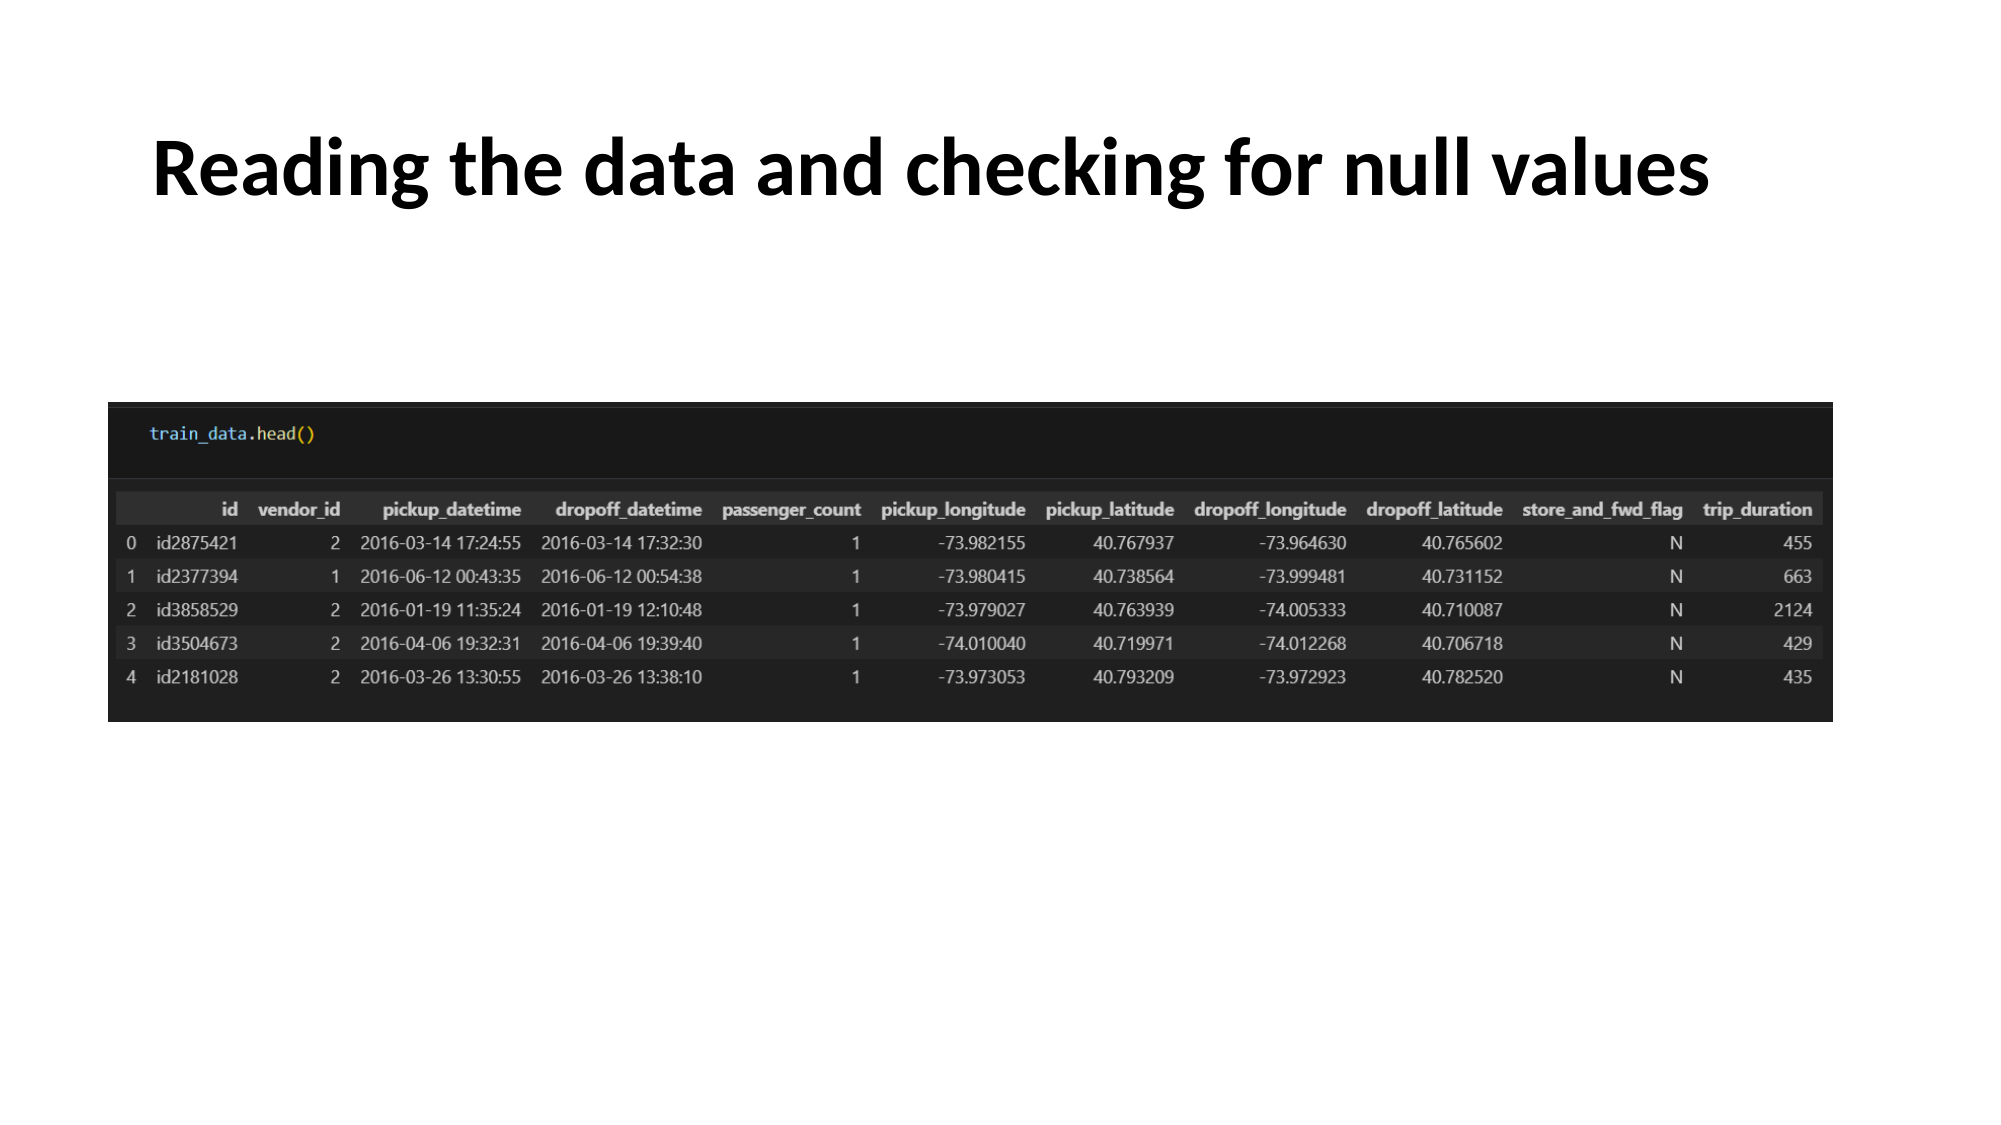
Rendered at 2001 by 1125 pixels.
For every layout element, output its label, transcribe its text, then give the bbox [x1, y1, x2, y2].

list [107, 402, 1833, 723]
title Reading the data and checking for null values [137, 59, 1863, 278]
